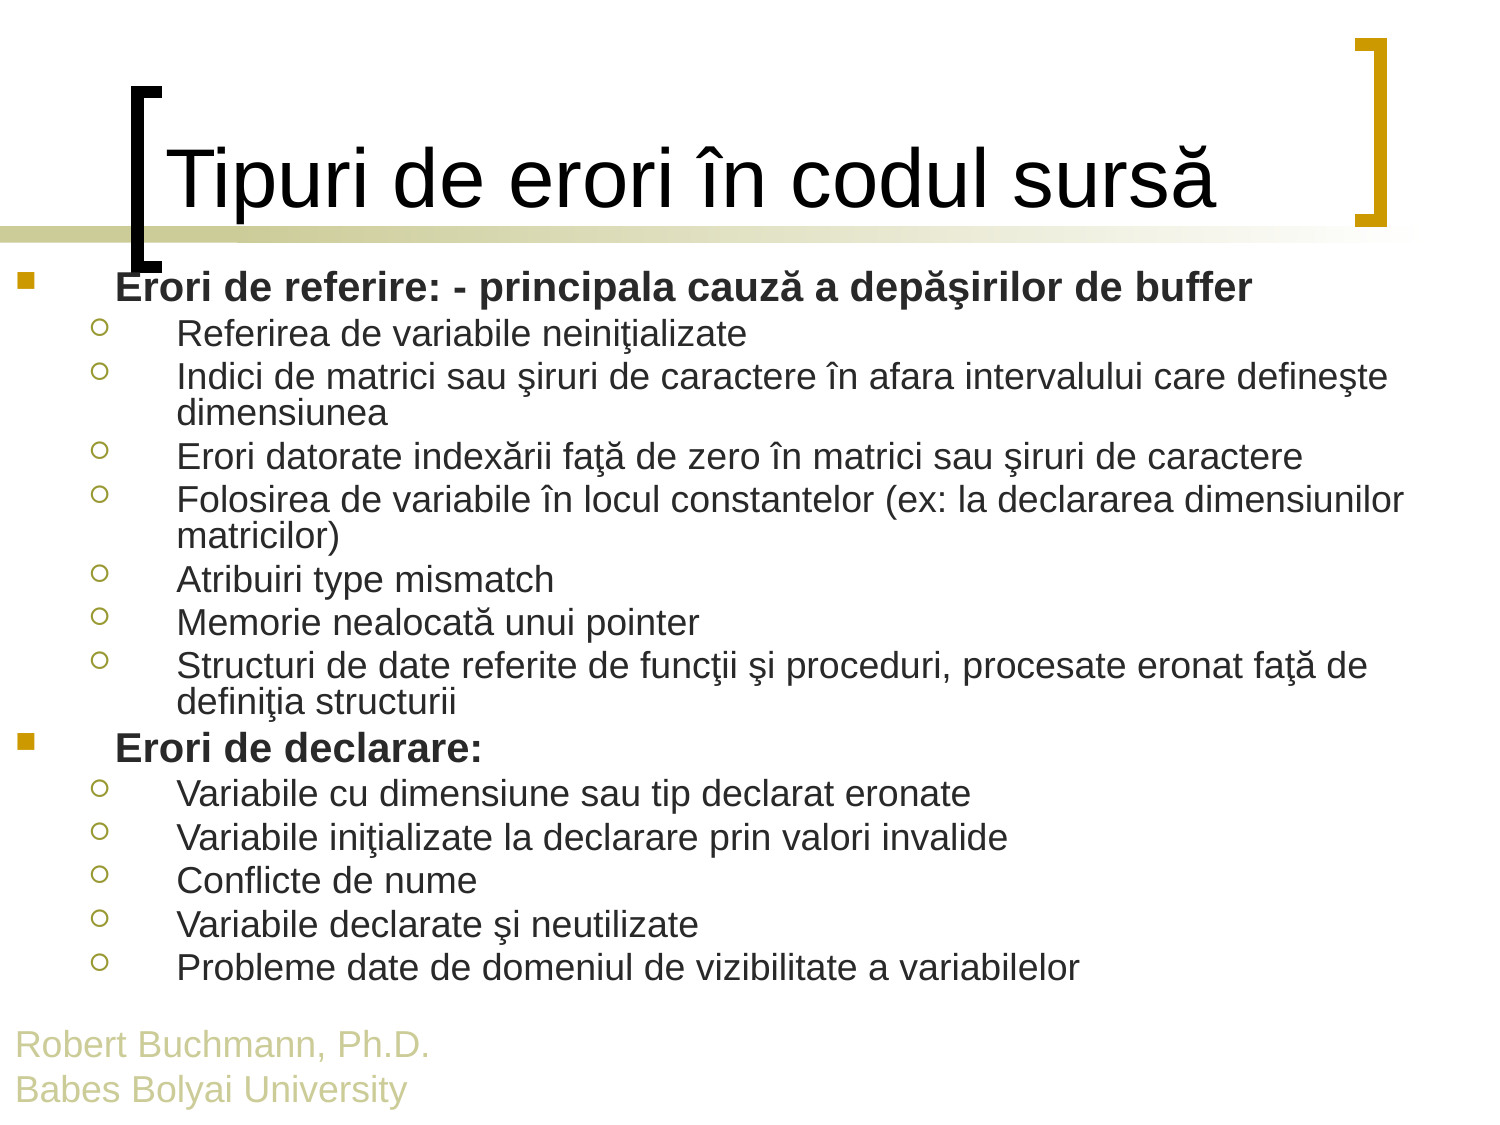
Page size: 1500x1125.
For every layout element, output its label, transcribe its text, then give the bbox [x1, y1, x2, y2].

list Erori de referire: - principala cauză a depăşirilor de buffer Referirea de variabile neiniţializate Indici de matrici sau şiruri de caractere în afara intervalului care defineşte dimensiunea Erori datorate indexării faţă de zero în matrici sau şiruri de caractere Folosirea de variabile în locul constantelor (ex: la declararea dimensiunilor matricilor) Atribuiri type mismatch Memorie nealocată unui pointer Structuri de date referite de funcţii şi proceduri, procesate eronat faţă de definiţia structurii Erori de declarare: Variabile cu dimensiune sau tip declarat eronate Variabile iniţializate la declarare prin valori invalide Conflicte de nume Variabile declarate şi neutilizate Probleme date de domeniul de vizibilitate a variabilelor [0, 262, 1500, 1125]
title Tipuri de erori în codul sursă [149, 0, 1413, 232]
